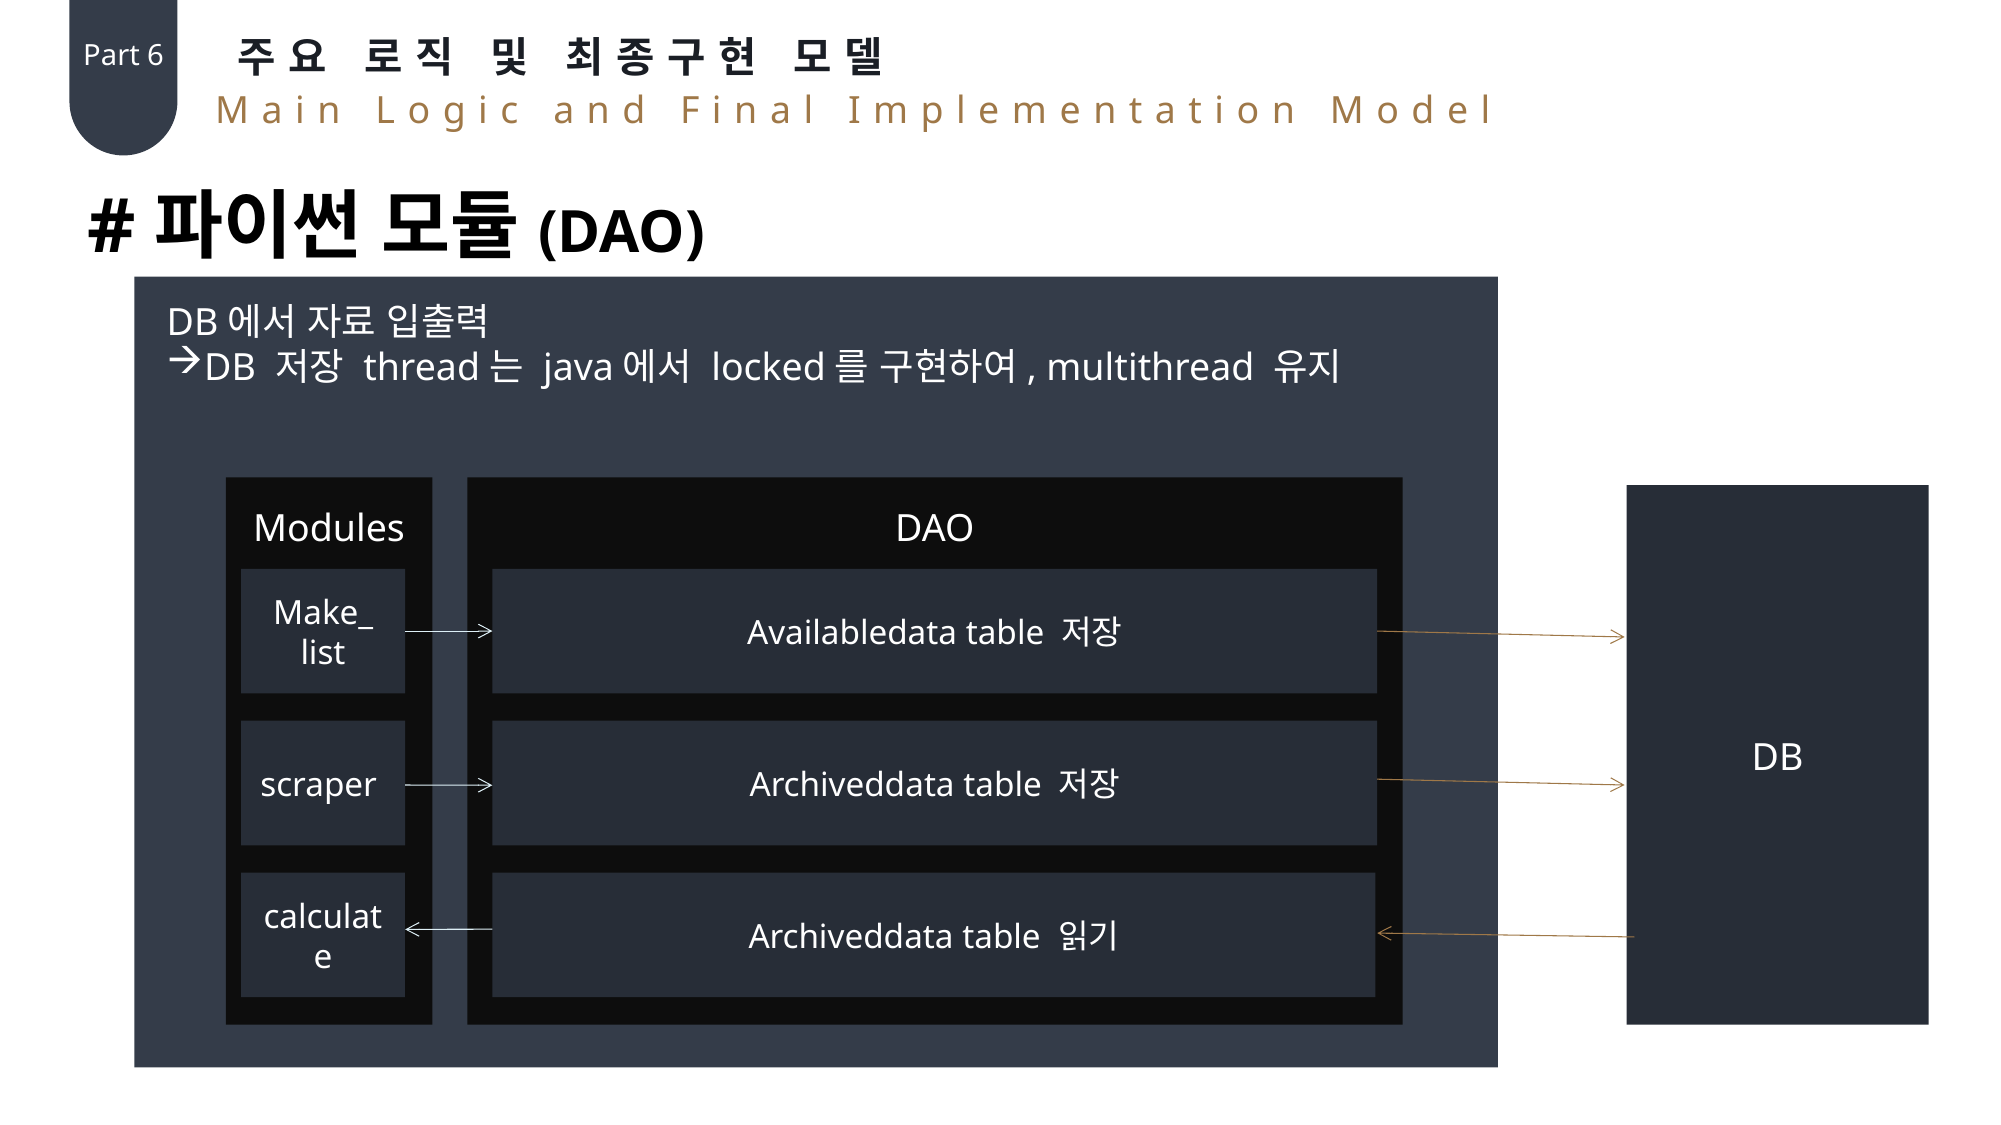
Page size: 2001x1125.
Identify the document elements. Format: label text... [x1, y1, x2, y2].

text_box [68, 0, 179, 28]
text_box Modules [225, 476, 433, 1026]
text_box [1377, 933, 1635, 937]
text_box Availabledata table 저장 [491, 568, 1378, 694]
text_box 주요 로직 및 최종구현 모델 [223, 22, 899, 78]
text_box calculate [240, 872, 406, 998]
text_box DB [1626, 484, 1930, 1026]
text_box DAO [466, 632, 1404, 784]
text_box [1377, 631, 1625, 637]
text_box Archiveddata table 읽기 [491, 872, 1376, 998]
text_box #파이썬 모듈(DAO) [73, 170, 720, 276]
text_box Make_ list [240, 568, 406, 694]
text_box [68, 79, 179, 157]
text_box DB에서 자료 입출력 DB 저장 thread는 java에서 locked를 구현하여, multithread 유지 [151, 290, 1888, 440]
text_box DAO [466, 785, 1404, 1026]
text_box Main Logic and Final Implementation Model [200, 78, 1508, 139]
text_box Part 6 [68, 28, 179, 79]
text_box scraper [240, 720, 406, 846]
text_box [133, 276, 1499, 1069]
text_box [1377, 779, 1625, 785]
text_box DAO [466, 476, 1404, 631]
text_box Archiveddata table 저장 [491, 720, 1378, 846]
